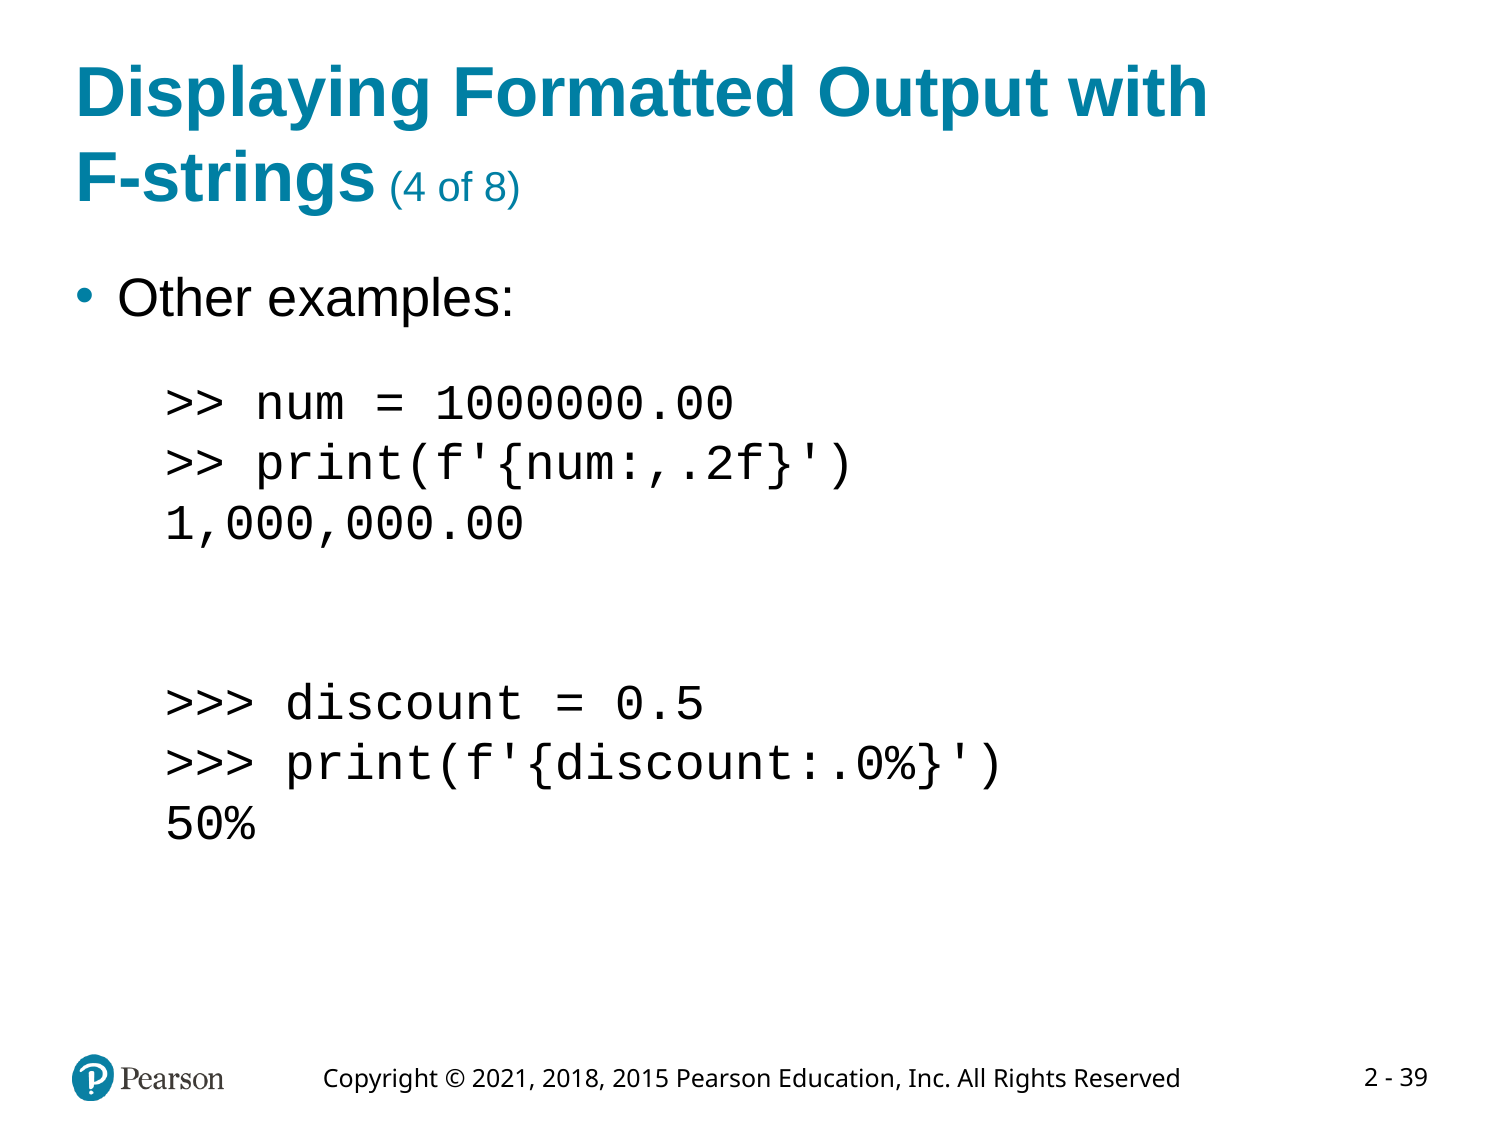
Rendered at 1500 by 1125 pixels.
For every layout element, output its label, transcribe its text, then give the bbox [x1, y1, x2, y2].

picture [72, 1087, 83, 1101]
picture [81, 1064, 107, 1089]
list Other examples: [75, 262, 1425, 1005]
picture [72, 1054, 89, 1072]
title Displaying Formatted Output with F-strings (4 of 8) [75, 35, 1275, 216]
picture [99, 1054, 224, 1101]
text_box >> num = 1000000.00 >> print(f'{num:,.2f}') 1,000,000.00 >>> discount = 0.5 >>> print(f'{discount:.0%}') 50% [149, 362, 1275, 858]
